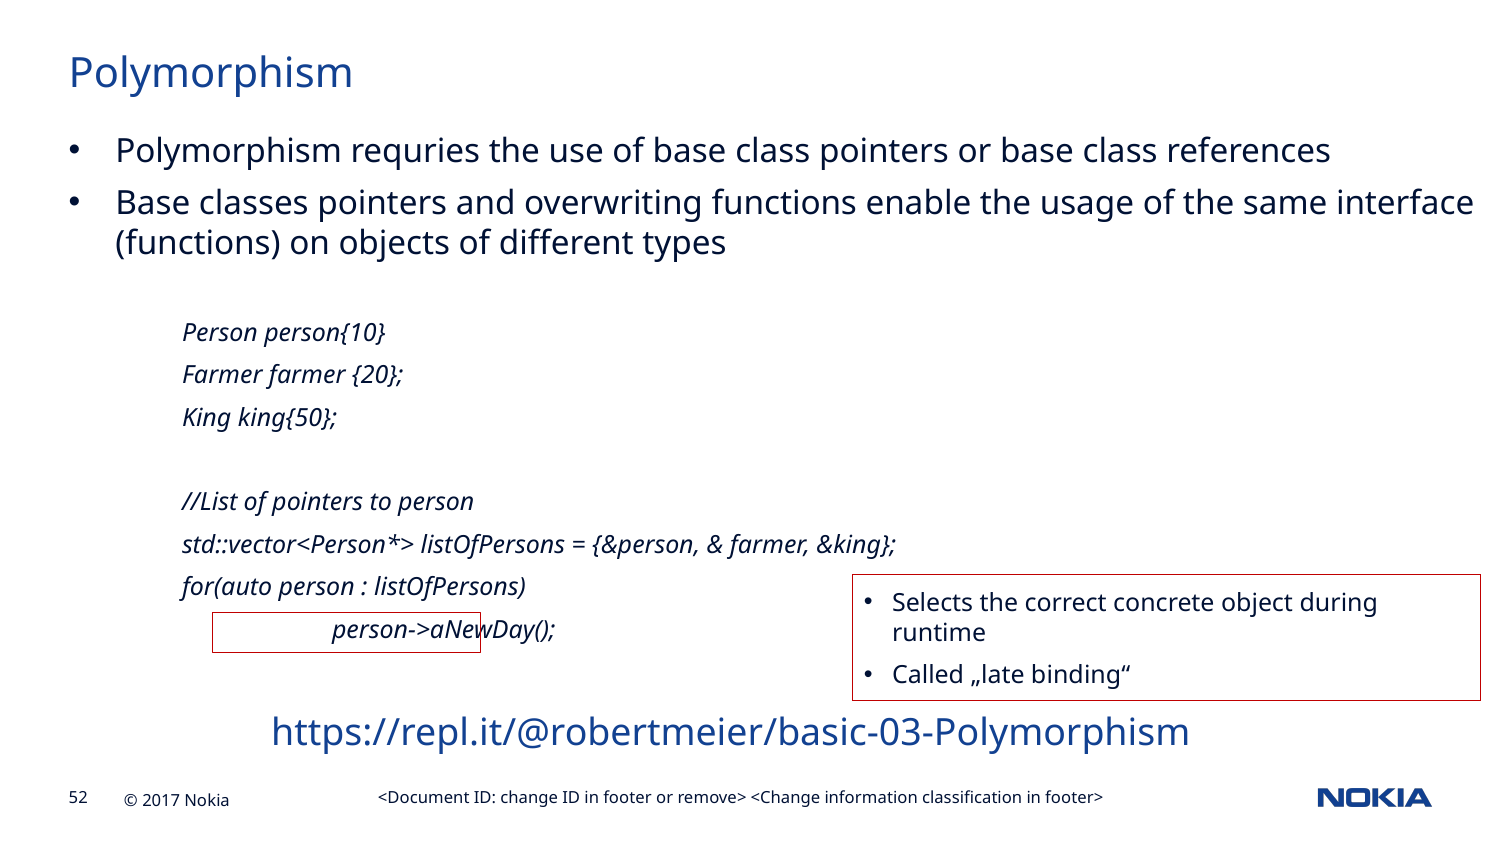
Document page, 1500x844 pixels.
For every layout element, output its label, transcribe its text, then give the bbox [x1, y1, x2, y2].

text_box https://repl.it/@robertmeier/basic-03-Polymorphism [256, 700, 1293, 761]
picture [1292, 762, 1458, 833]
list Polymorphism requries the use of base class pointers or base class references Base classes pointers and overwriting functions enable the usage of the same interface (functions) on objects of different types Person person{10} Farmer farmer {20}; King king{50}; //List of pointers to person std::vector<Person*> listOfPersons = {&person, & farmer, &king}; for(auto person : listOfPersons) person->aNewDay(); [68, 128, 1481, 762]
footer <Document ID: change ID in footer or remove> <Change information classification in footer> [377, 790, 1122, 811]
list Polymorphism [68, 46, 1432, 97]
text_box [212, 611, 481, 653]
text_box Selects the correct concrete object during runtime Called „late binding“ [852, 574, 1481, 701]
